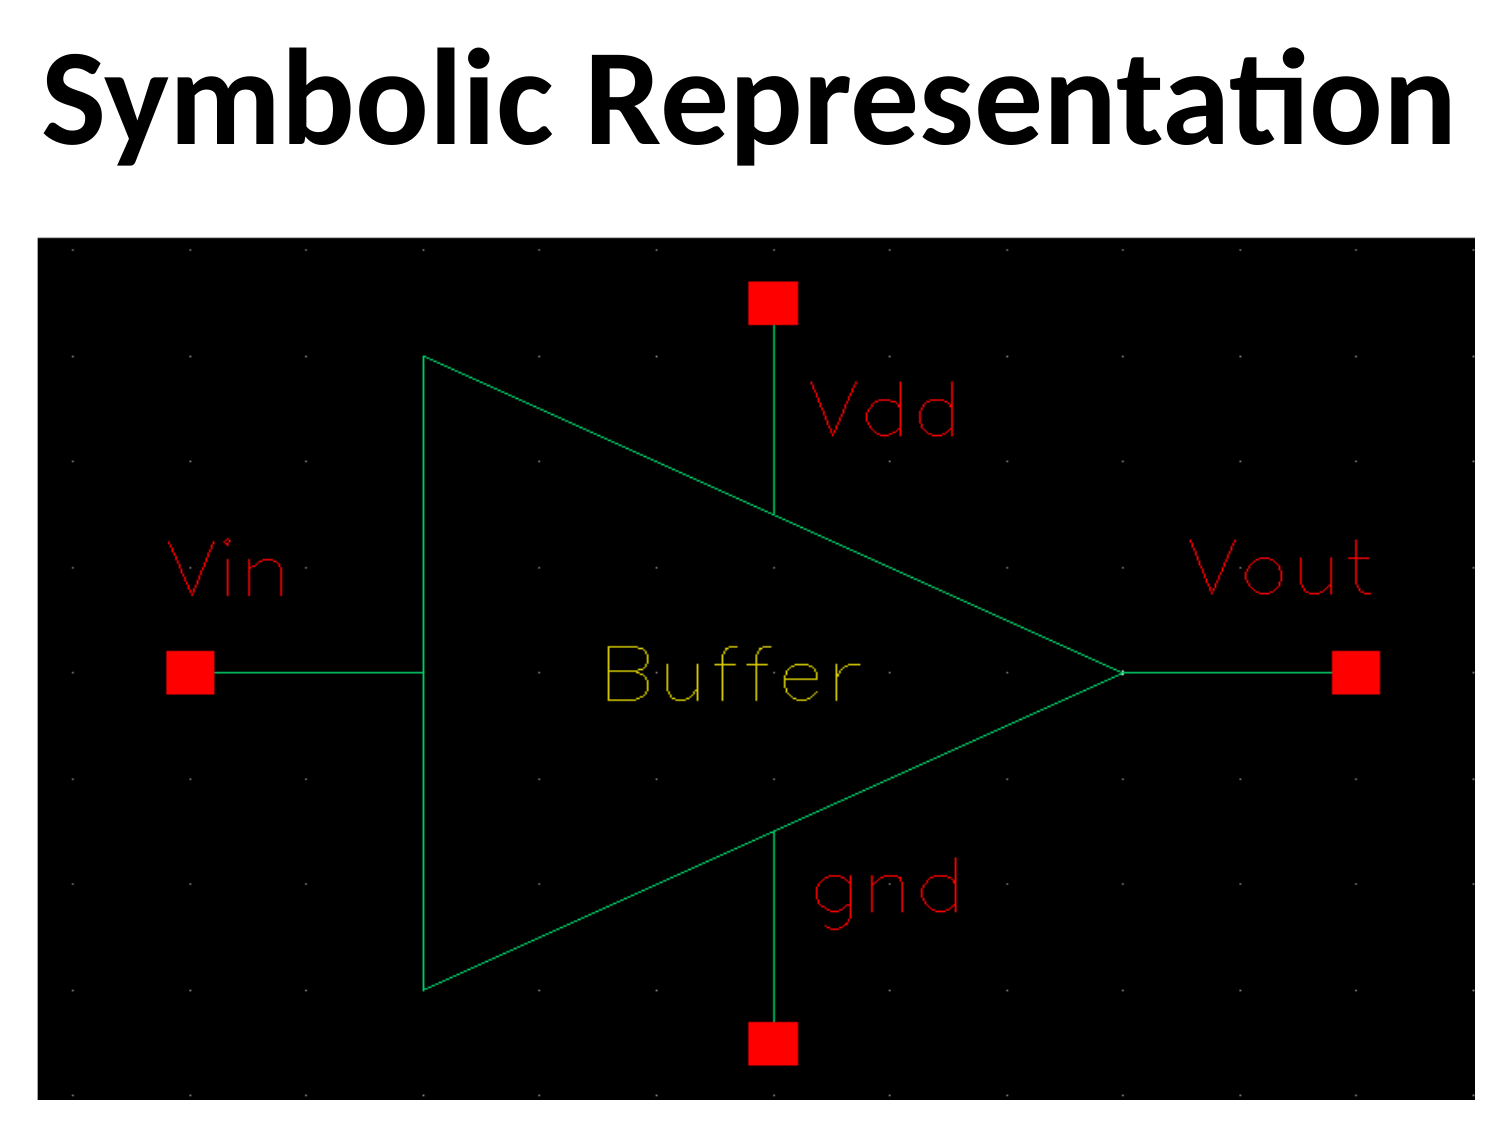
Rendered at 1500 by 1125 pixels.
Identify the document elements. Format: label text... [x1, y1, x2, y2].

text_box Symbolic Representation [0, 0, 1500, 180]
picture [37, 237, 1476, 1101]
